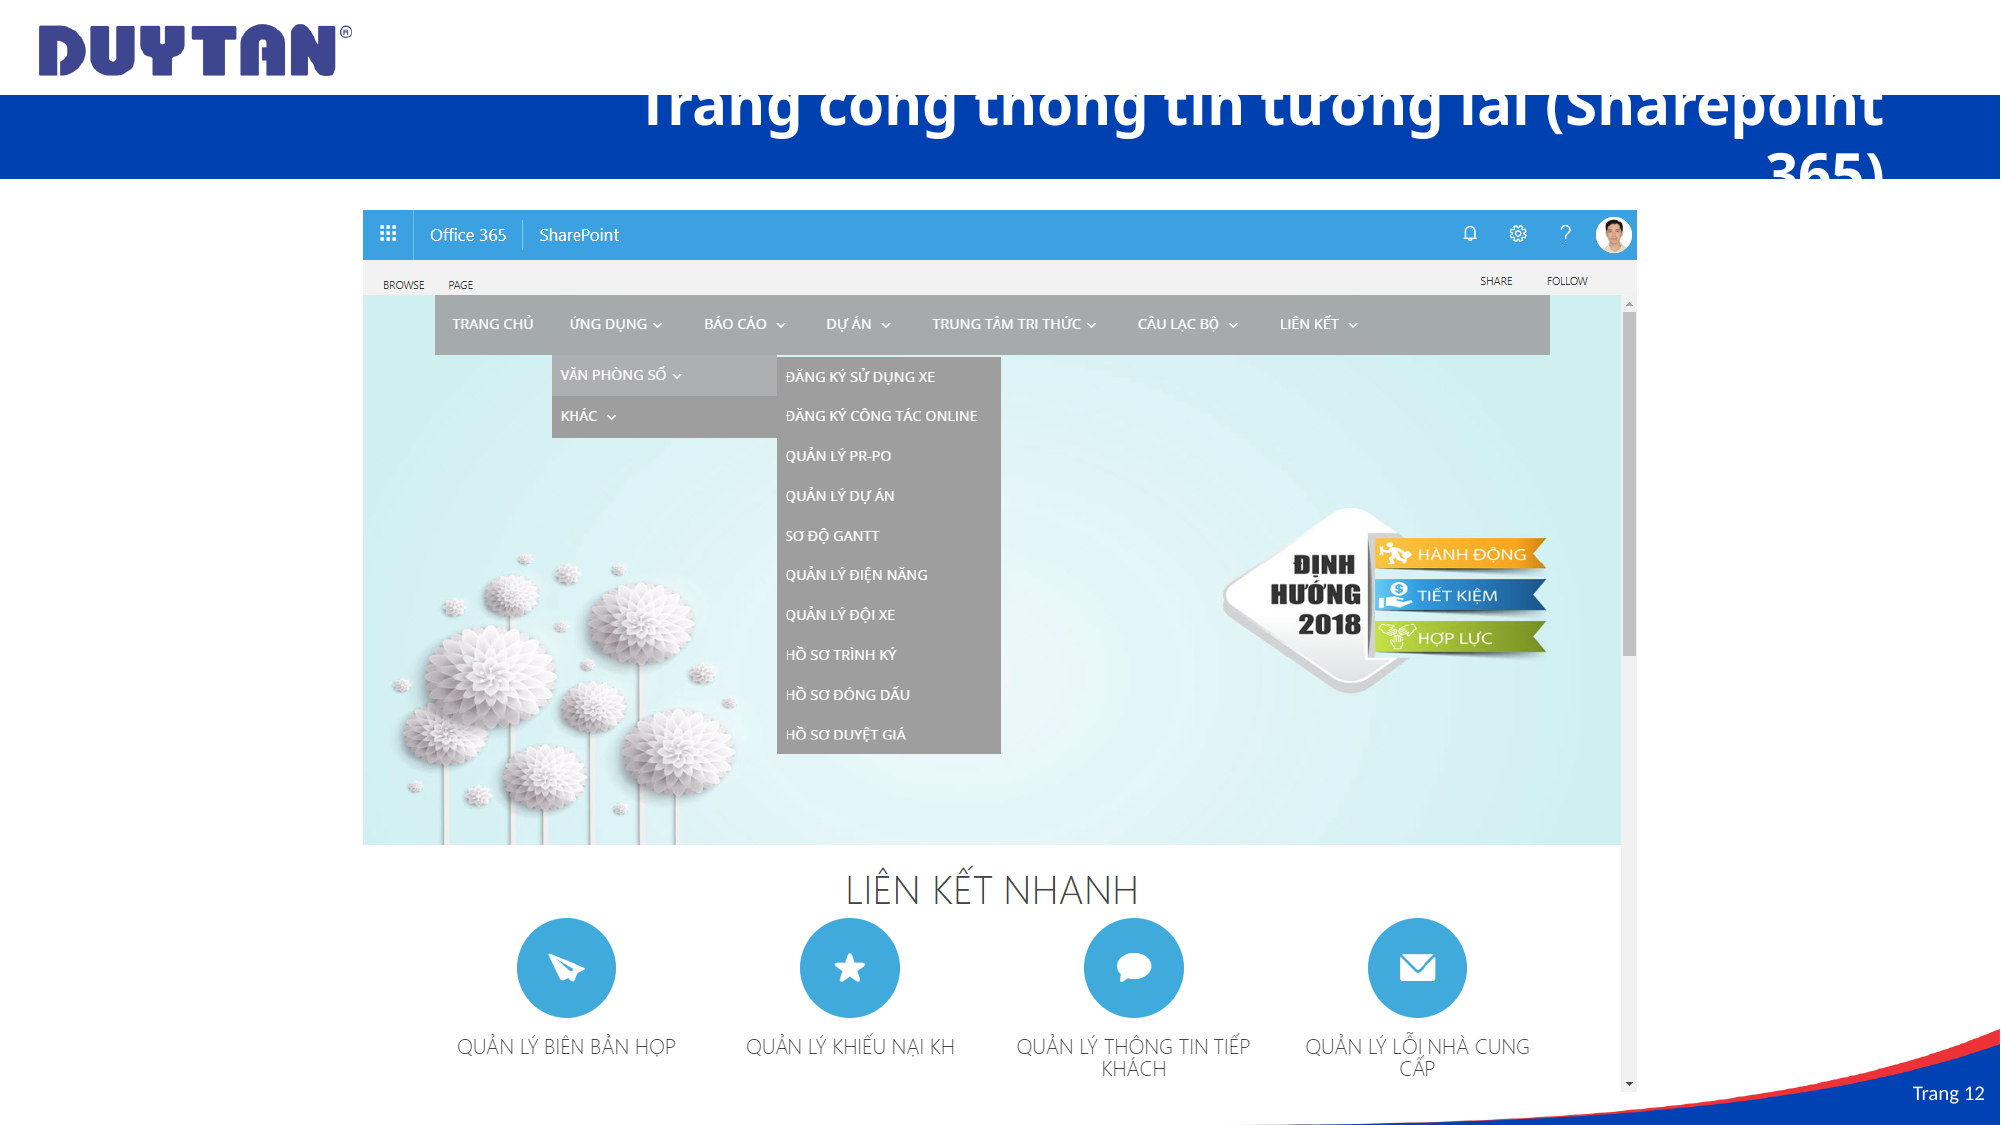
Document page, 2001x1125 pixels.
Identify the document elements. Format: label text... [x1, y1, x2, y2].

picture [1900, 95, 2000, 179]
picture [363, 209, 2000, 1125]
slide_number Trang 12 [1533, 1061, 2000, 1122]
picture [0, 95, 527, 179]
title Trang cổng thông tin tương lai (Sharepoint 365) [527, 95, 1900, 179]
picture [39, 24, 352, 76]
